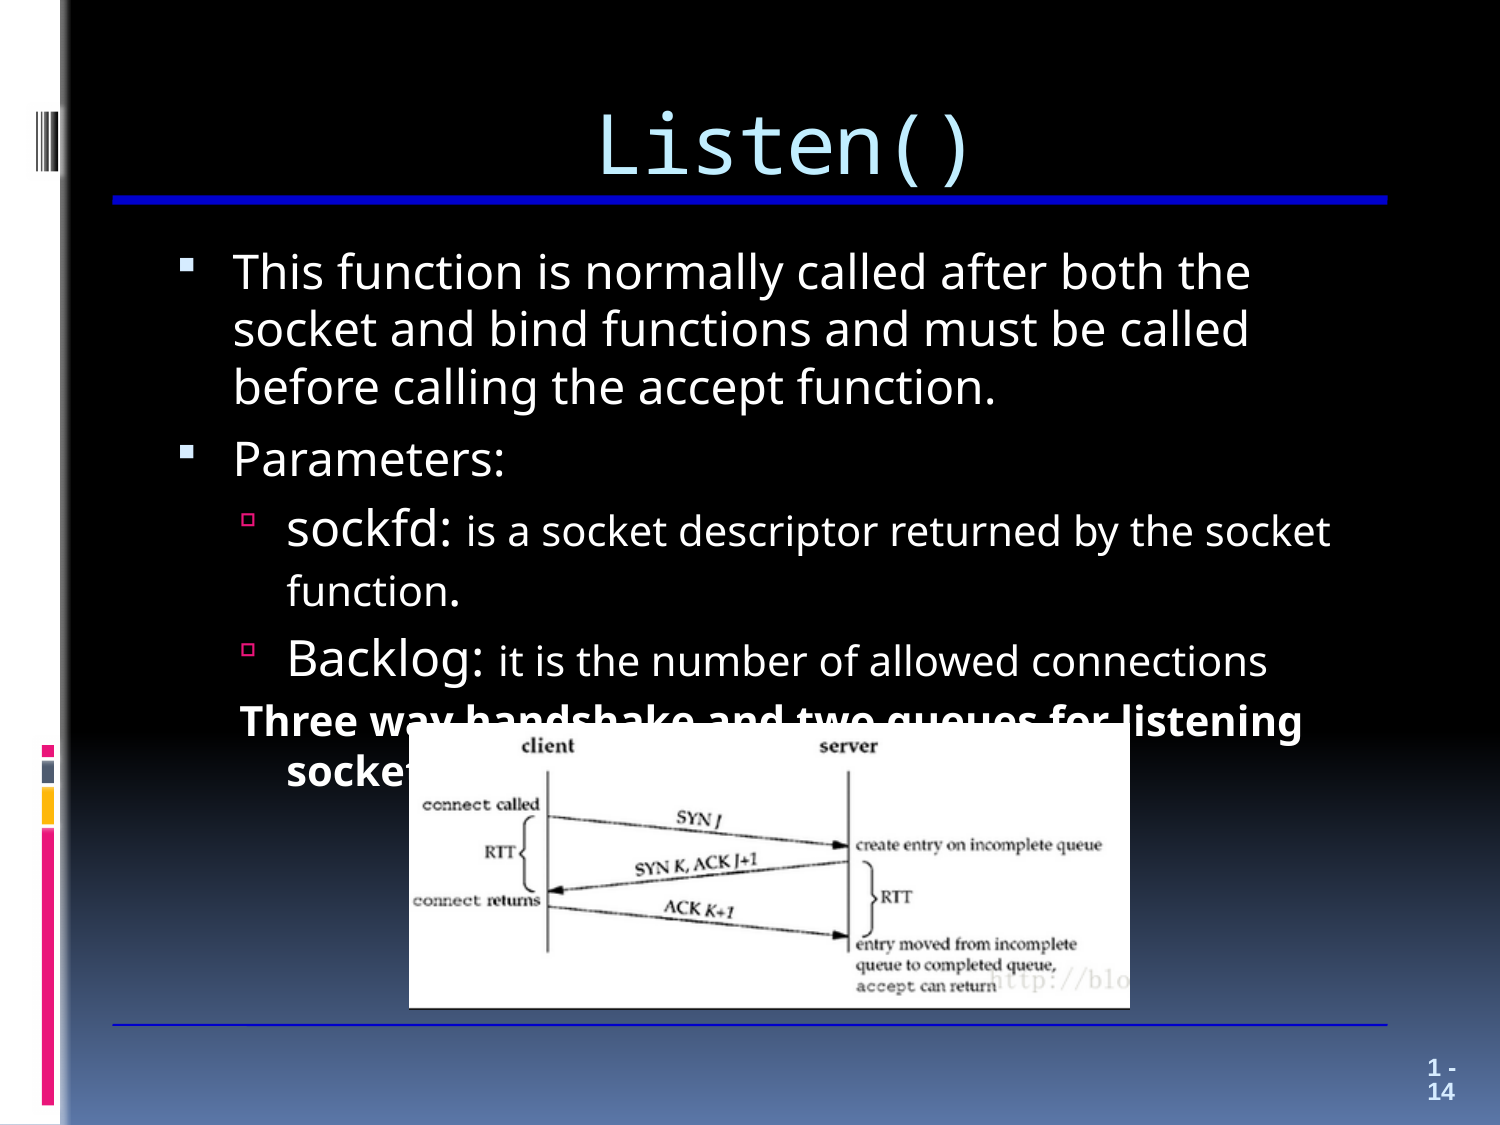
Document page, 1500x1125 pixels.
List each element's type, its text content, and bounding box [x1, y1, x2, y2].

picture [408, 723, 1131, 1010]
slide_number 1 - 14 [1412, 1052, 1488, 1113]
title Listen() [150, 84, 1425, 233]
list This function is normally called after both the socket and bind functions and must be called before calling the accept function. Parameters: sockfd: is a socket descriptor returned by the socket function. Backlog: it is the number of allowed connections Three way handshake and two queues for listening socket: [149, 233, 1426, 1019]
